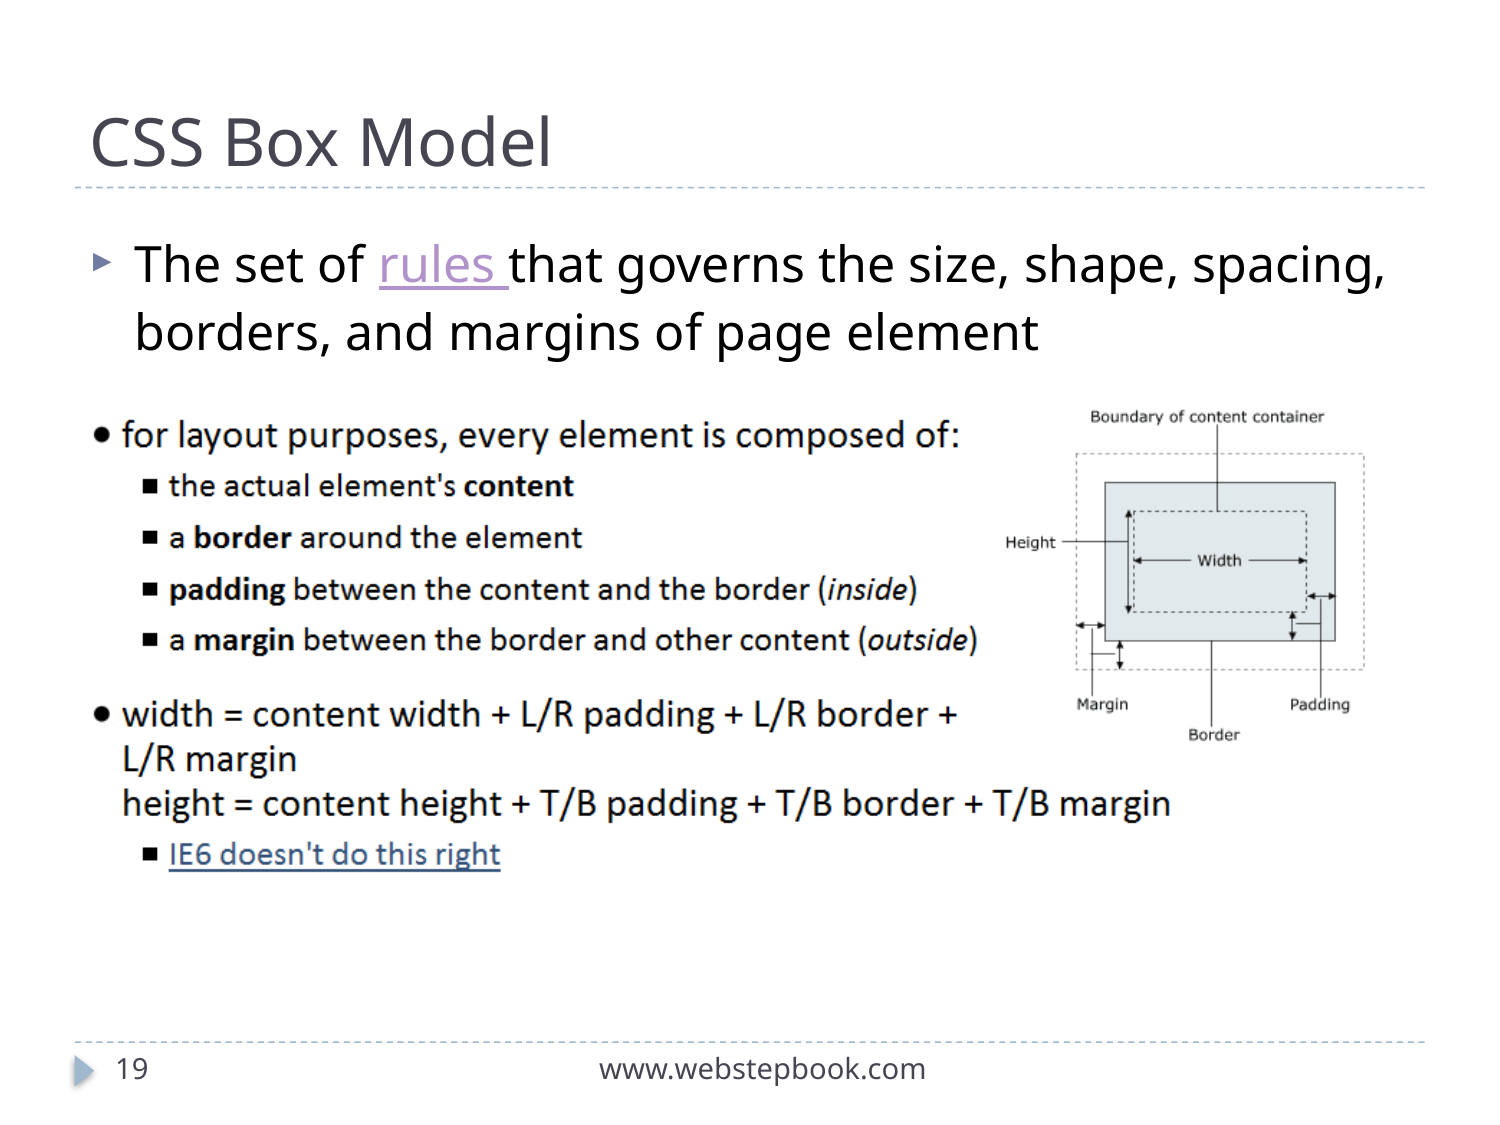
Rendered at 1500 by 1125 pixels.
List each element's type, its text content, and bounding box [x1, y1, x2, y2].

slide_number 19 [100, 1042, 426, 1103]
title CSS Box Model [75, 24, 1425, 188]
footer www.webstepbook.com [475, 1042, 1051, 1103]
picture [87, 400, 1373, 888]
list The set of rules that governs the size, shape, spacing, borders, and margins of page element [75, 224, 1425, 375]
